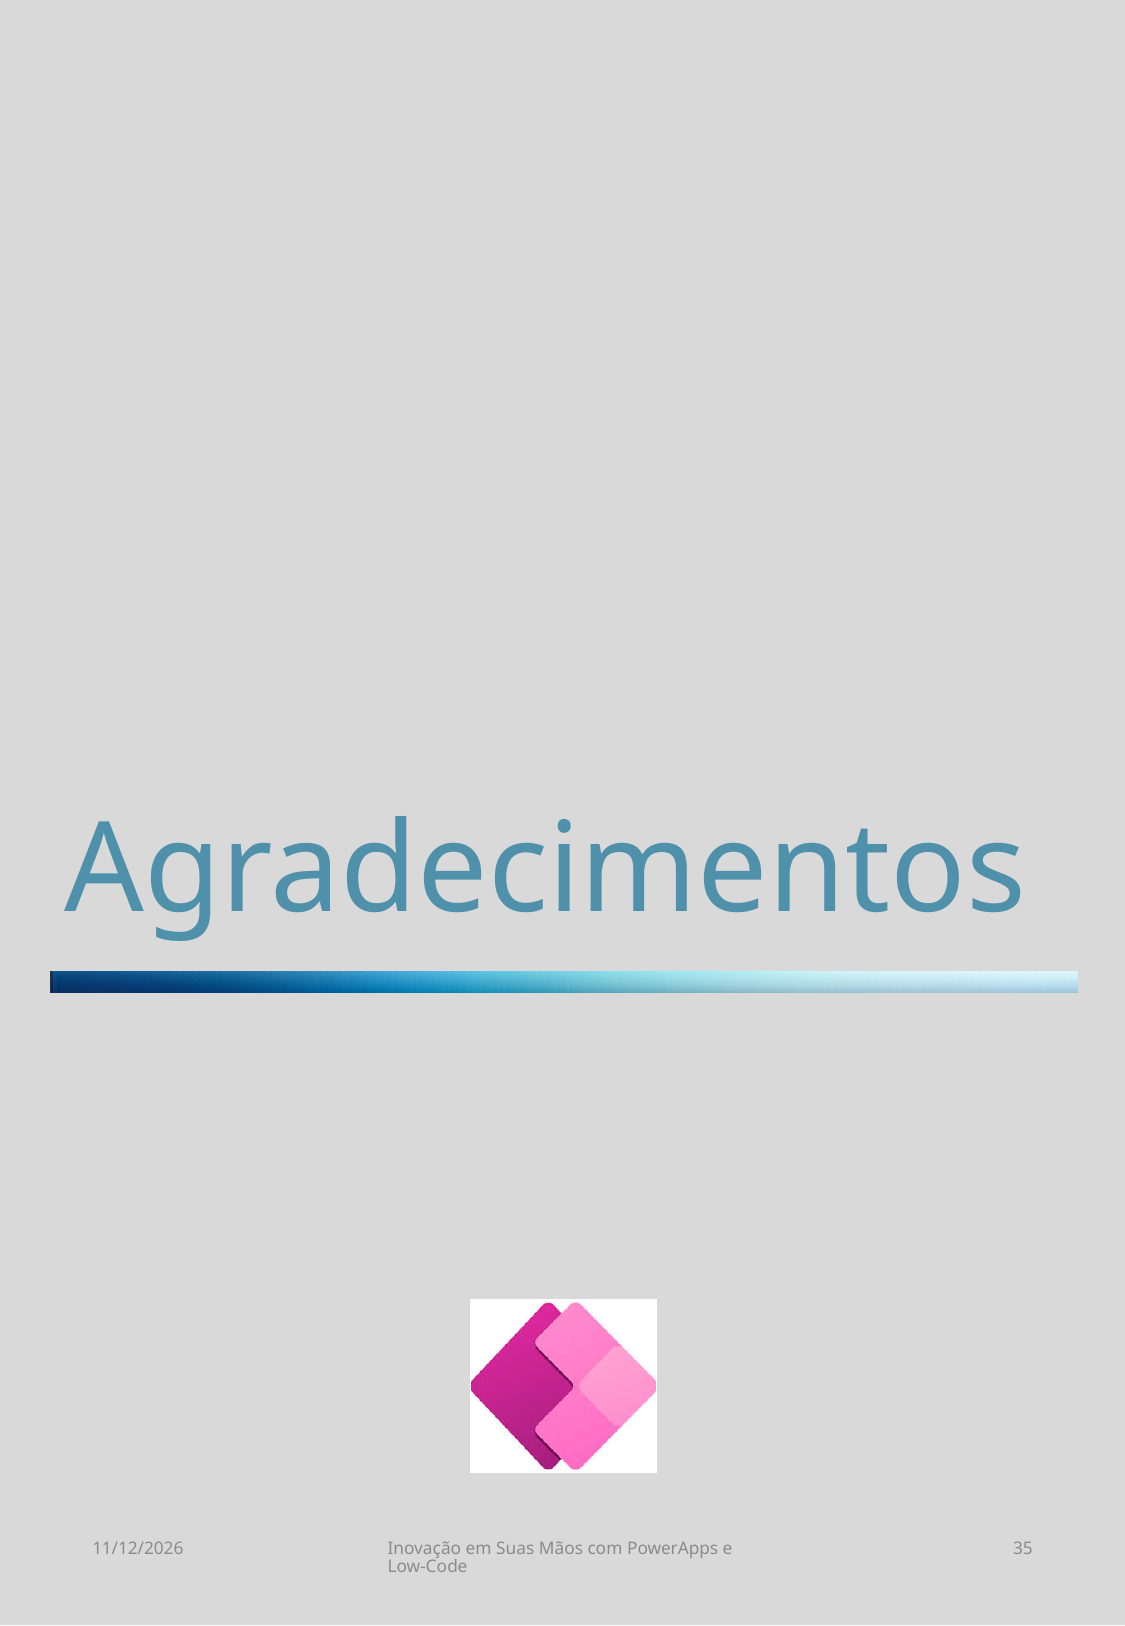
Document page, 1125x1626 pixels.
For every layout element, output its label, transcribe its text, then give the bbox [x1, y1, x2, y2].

text_box Agradecimentos [24, 679, 1068, 945]
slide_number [77, 1506, 331, 1593]
picture [50, 971, 1078, 993]
slide_number 35 [794, 1506, 1048, 1593]
footer Inovação em Suas Mãos com PowerApps e Low-Code [372, 1506, 753, 1593]
picture [470, 1299, 657, 1473]
